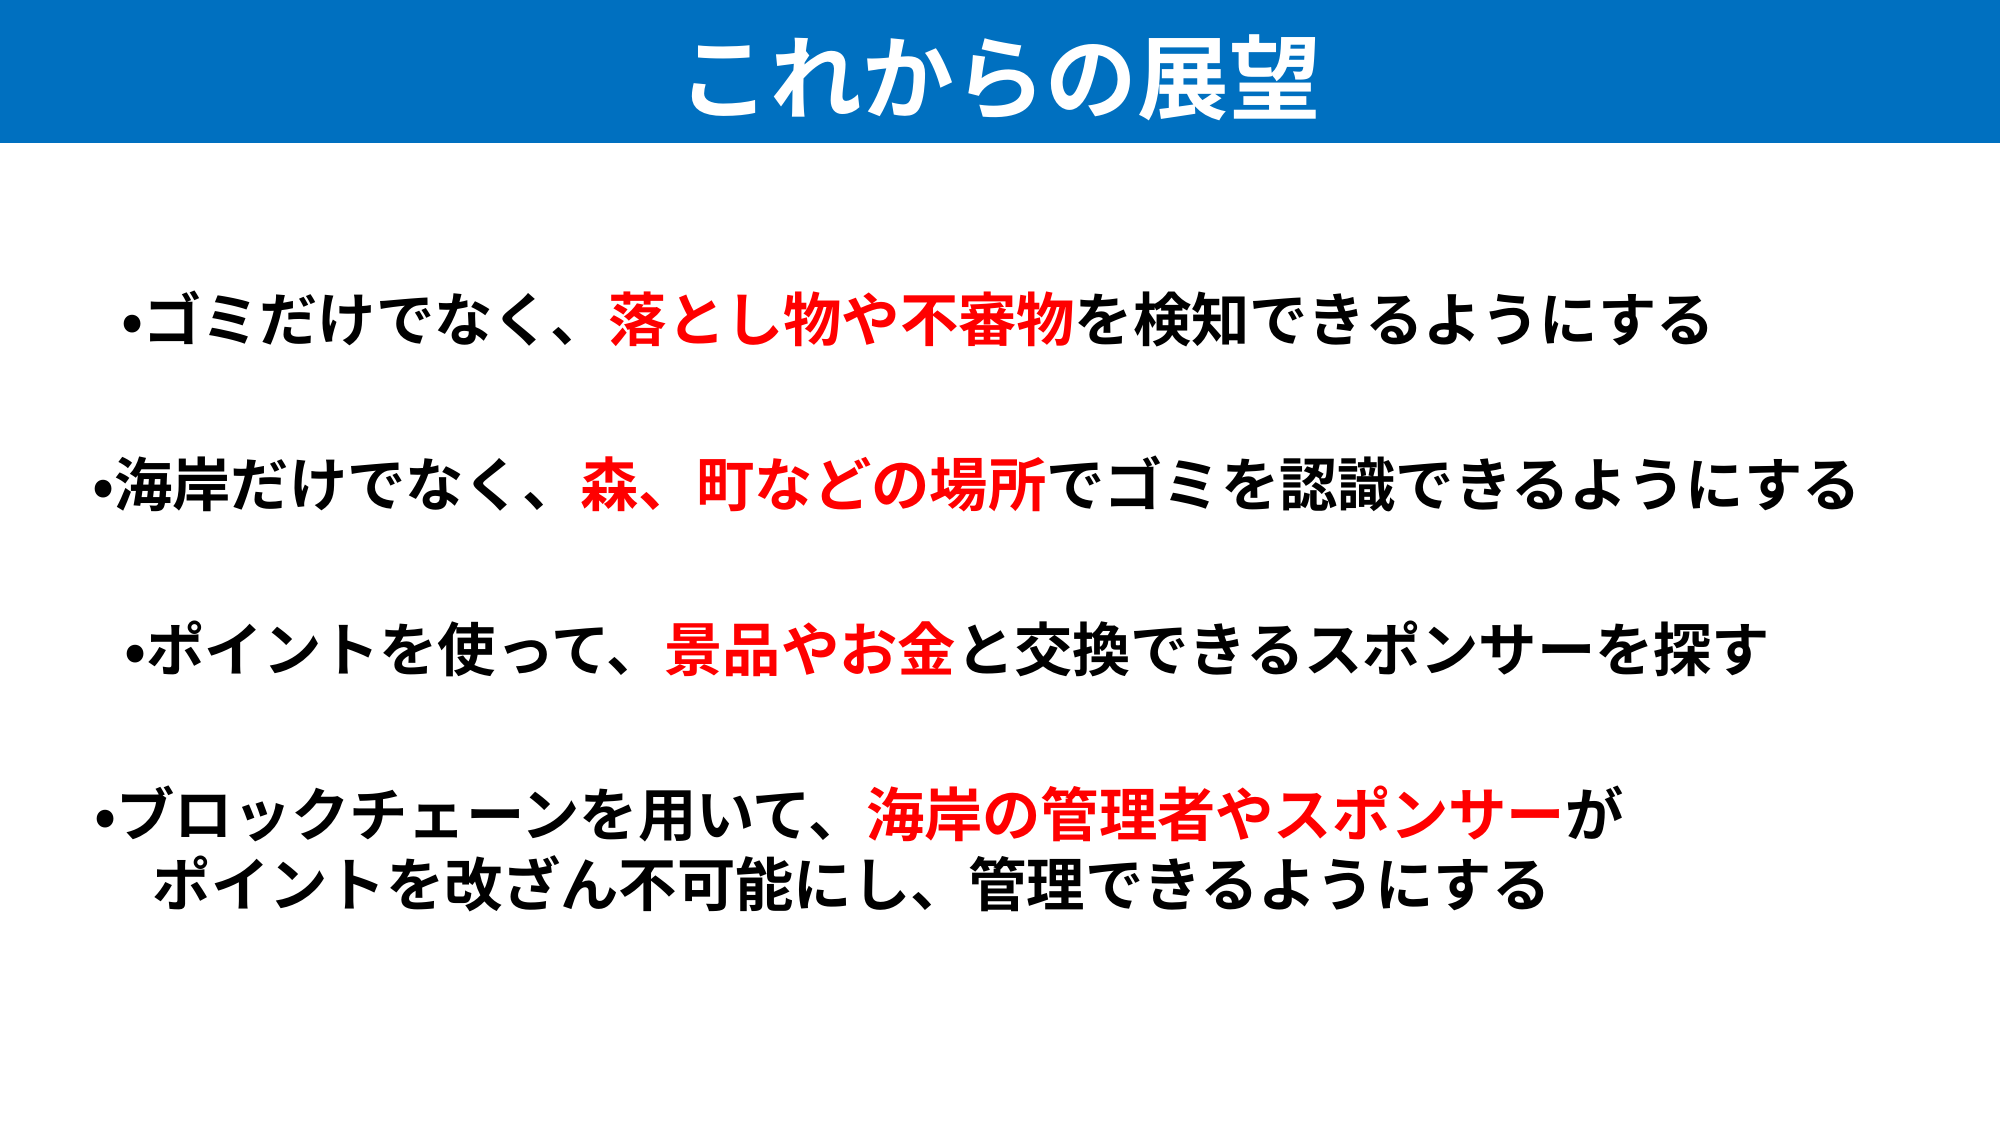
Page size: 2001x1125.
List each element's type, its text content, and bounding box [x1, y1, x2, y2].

text_box ・ブロックチェーンを用いて、海岸の管理者やスポンサーが ポイントを改ざん不可能にし、管理できるようにする [80, 770, 1639, 925]
text_box ・ゴミだけでなく、落とし物や不審物を検知できるようにする [106, 275, 1730, 361]
text_box ・ポイントを使って、景品やお金と交換できるスポンサーを探す [109, 605, 1786, 691]
title これからの展望 [0, 0, 2000, 143]
text_box ・海岸だけでなく、森、町などの場所でゴミを認識できるようにする [77, 440, 1877, 526]
